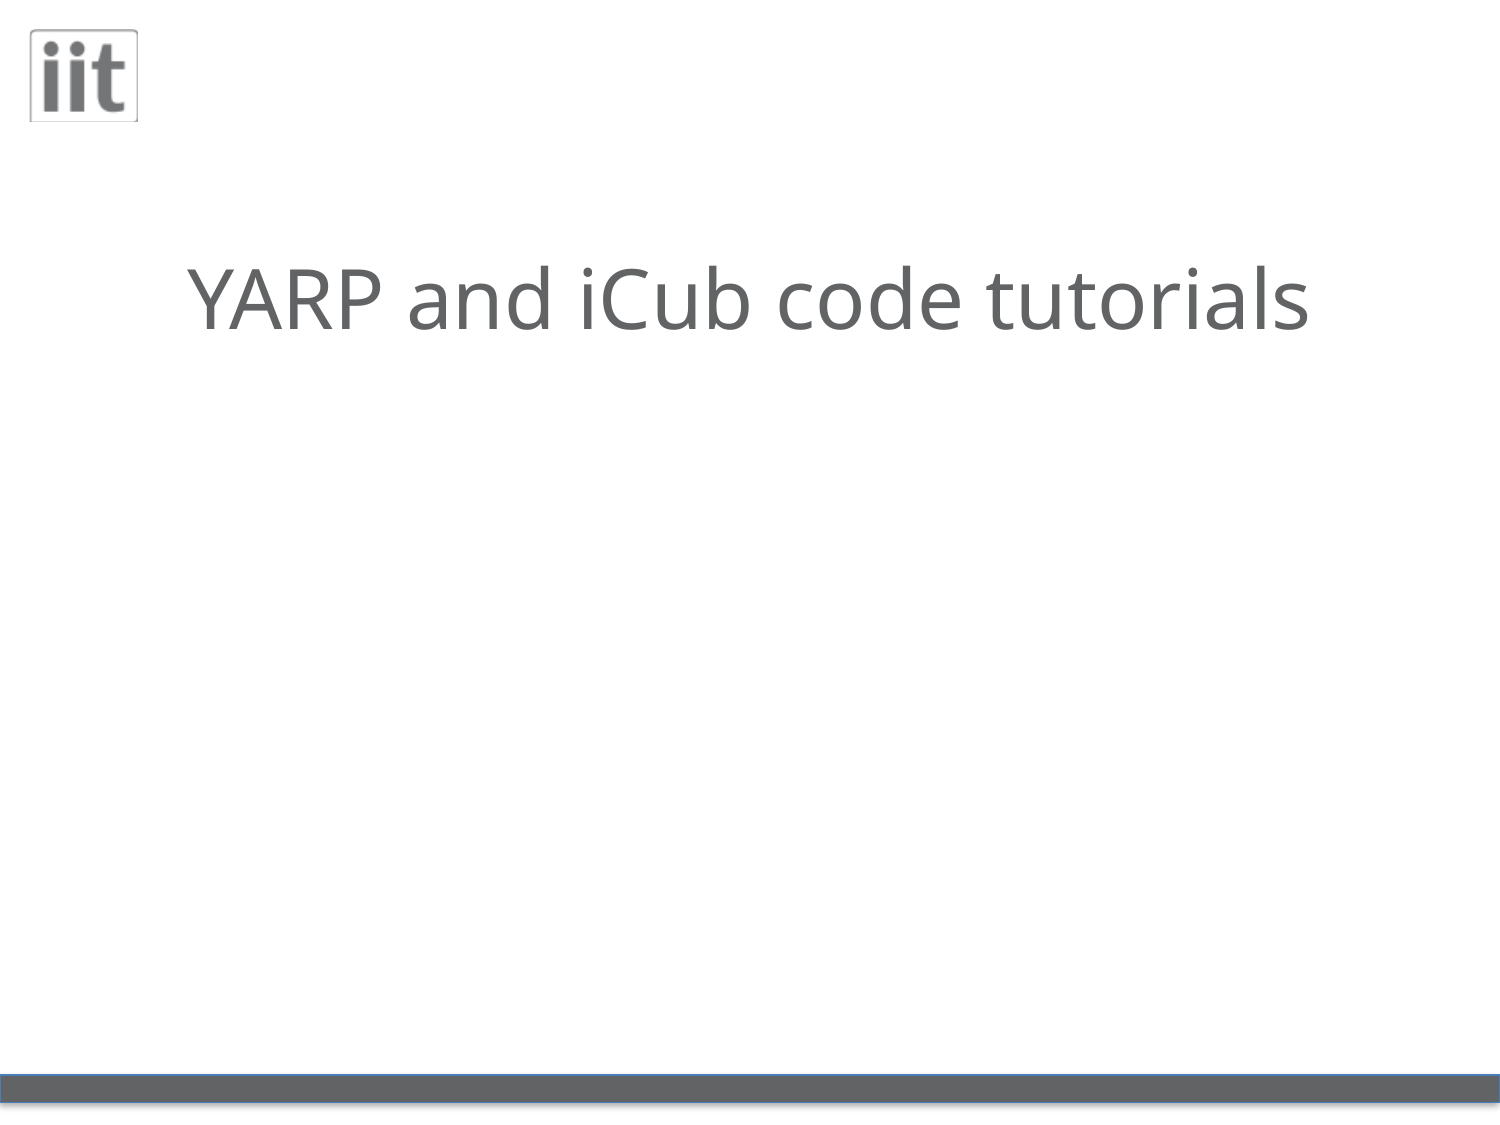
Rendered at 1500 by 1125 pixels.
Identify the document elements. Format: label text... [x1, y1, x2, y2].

title YARP and iCub code tutorials [0, 175, 1500, 417]
